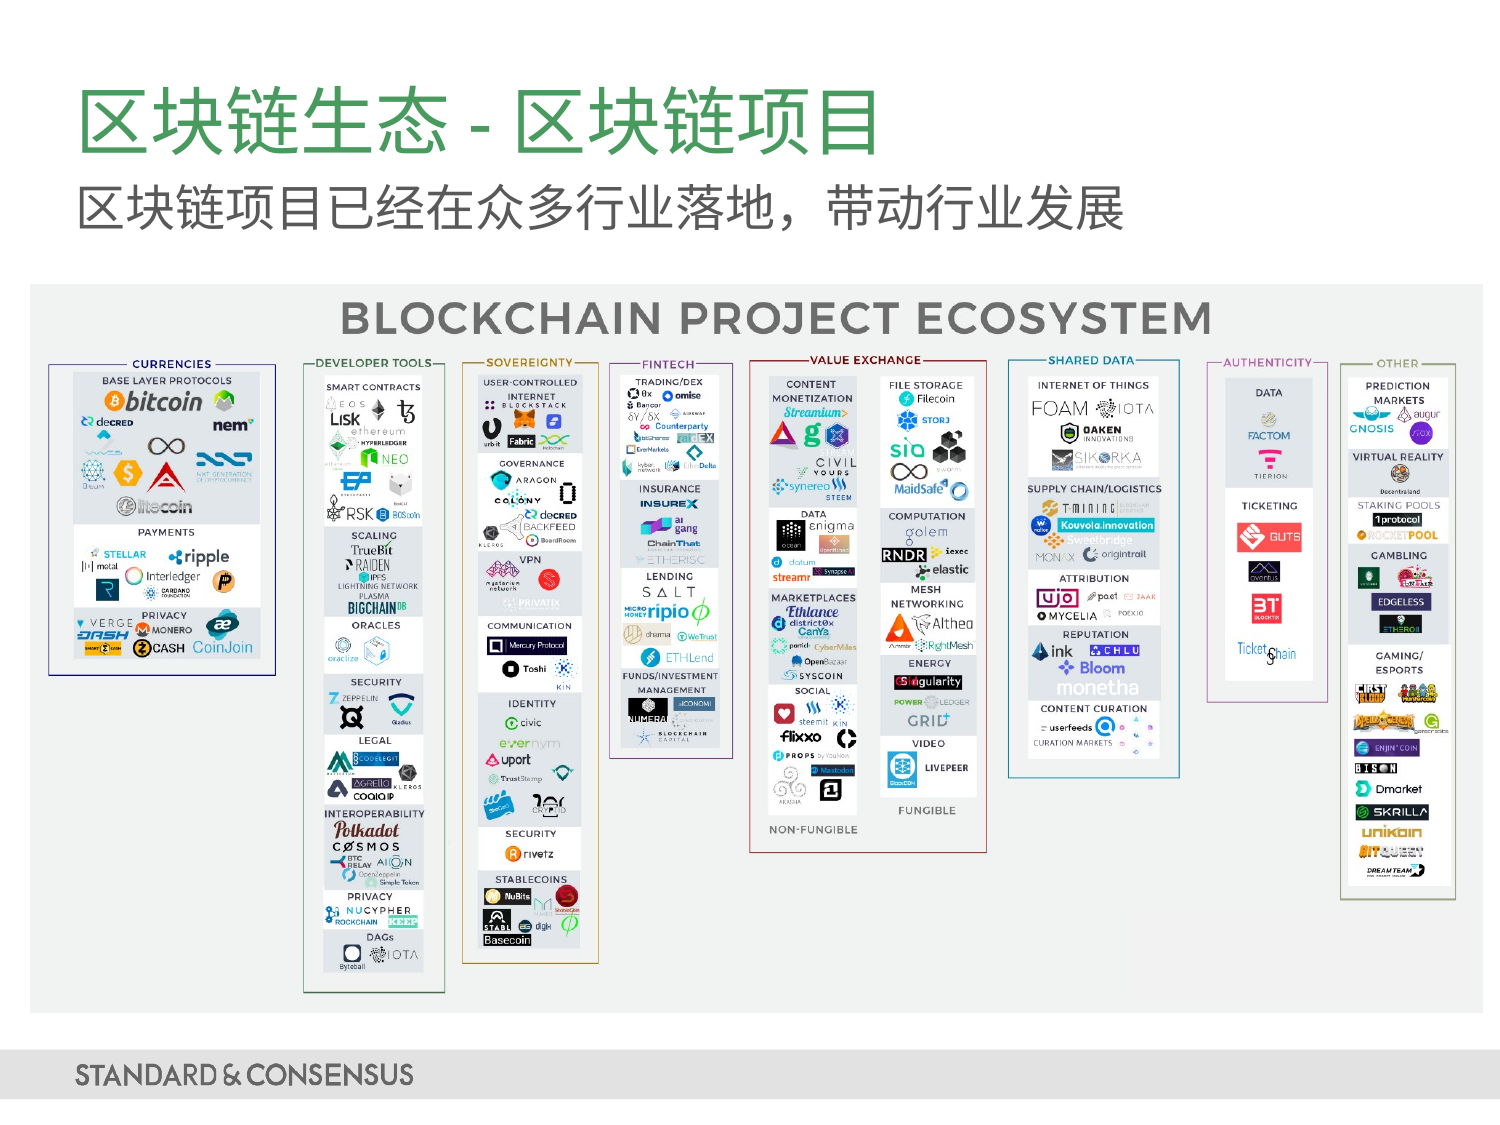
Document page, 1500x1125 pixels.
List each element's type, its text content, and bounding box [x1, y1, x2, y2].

list 区块链项目已经在众多行业落地，带动行业发展 [75, 176, 1425, 248]
title 区块链生态-区块链项目 [75, 75, 1423, 166]
picture [75, 1063, 413, 1086]
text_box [29, 284, 1483, 1013]
